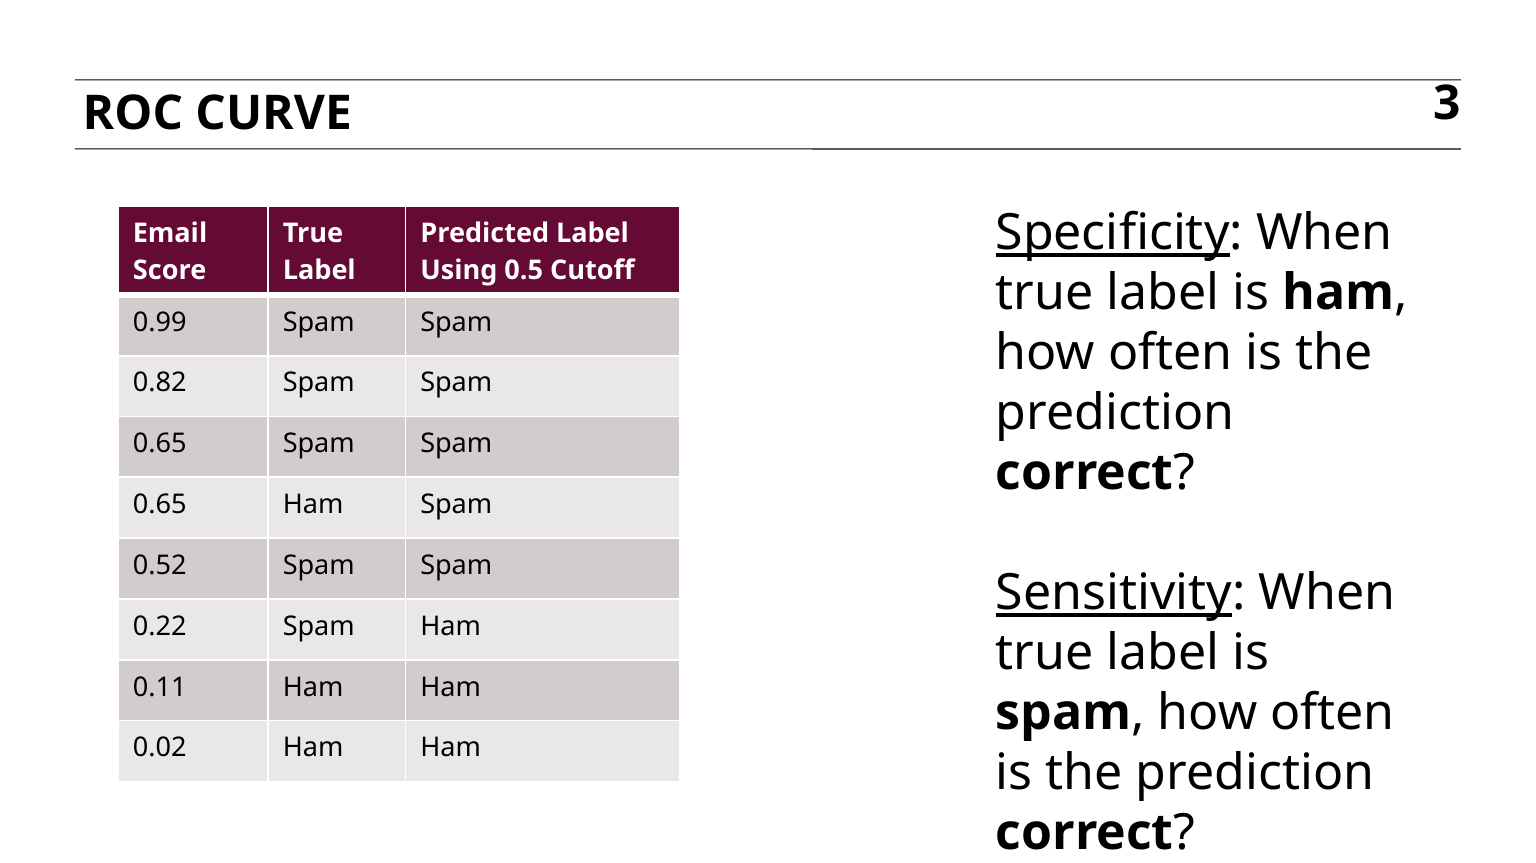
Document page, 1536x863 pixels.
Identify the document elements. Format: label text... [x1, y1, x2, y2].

table_cell Spam [406, 357, 679, 416]
table_cell Ham [269, 721, 405, 781]
table_cell Spam [406, 417, 679, 476]
table_cell 0.02 [119, 721, 267, 781]
table_cell Spam [269, 539, 405, 598]
table_cell Spam [269, 298, 405, 355]
table_cell 0.11 [119, 661, 267, 720]
table_cell Ham [406, 600, 679, 659]
table_cell Spam [269, 417, 405, 476]
table_header Email Score [119, 207, 267, 292]
table_header True Label [269, 207, 405, 292]
table_cell 0.65 [119, 478, 267, 537]
table_cell Spam [406, 478, 679, 537]
slide_number 3 [1419, 86, 1461, 138]
table_header Predicted Label Using 0.5 Cutoff [406, 207, 679, 292]
table_cell Ham [269, 661, 405, 720]
table_cell 0.82 [119, 357, 267, 416]
table_cell 0.22 [119, 600, 267, 659]
table_cell Spam [269, 357, 405, 416]
table_cell Spam [269, 600, 405, 659]
list ROC Curve [67, 81, 1118, 132]
text_box Specificity: When true label is ham, how often is the prediction correct? Sensitivity: When true label is spam, how often is the prediction correct? [980, 191, 1443, 863]
table_cell Spam [406, 298, 679, 355]
table_cell 0.65 [119, 417, 267, 476]
table_cell Spam [406, 539, 679, 598]
table_cell 0.52 [119, 539, 267, 598]
table_cell Ham [269, 478, 405, 537]
table_cell 0.99 [119, 298, 267, 355]
table_cell Ham [406, 721, 679, 781]
table_cell Ham [406, 661, 679, 720]
